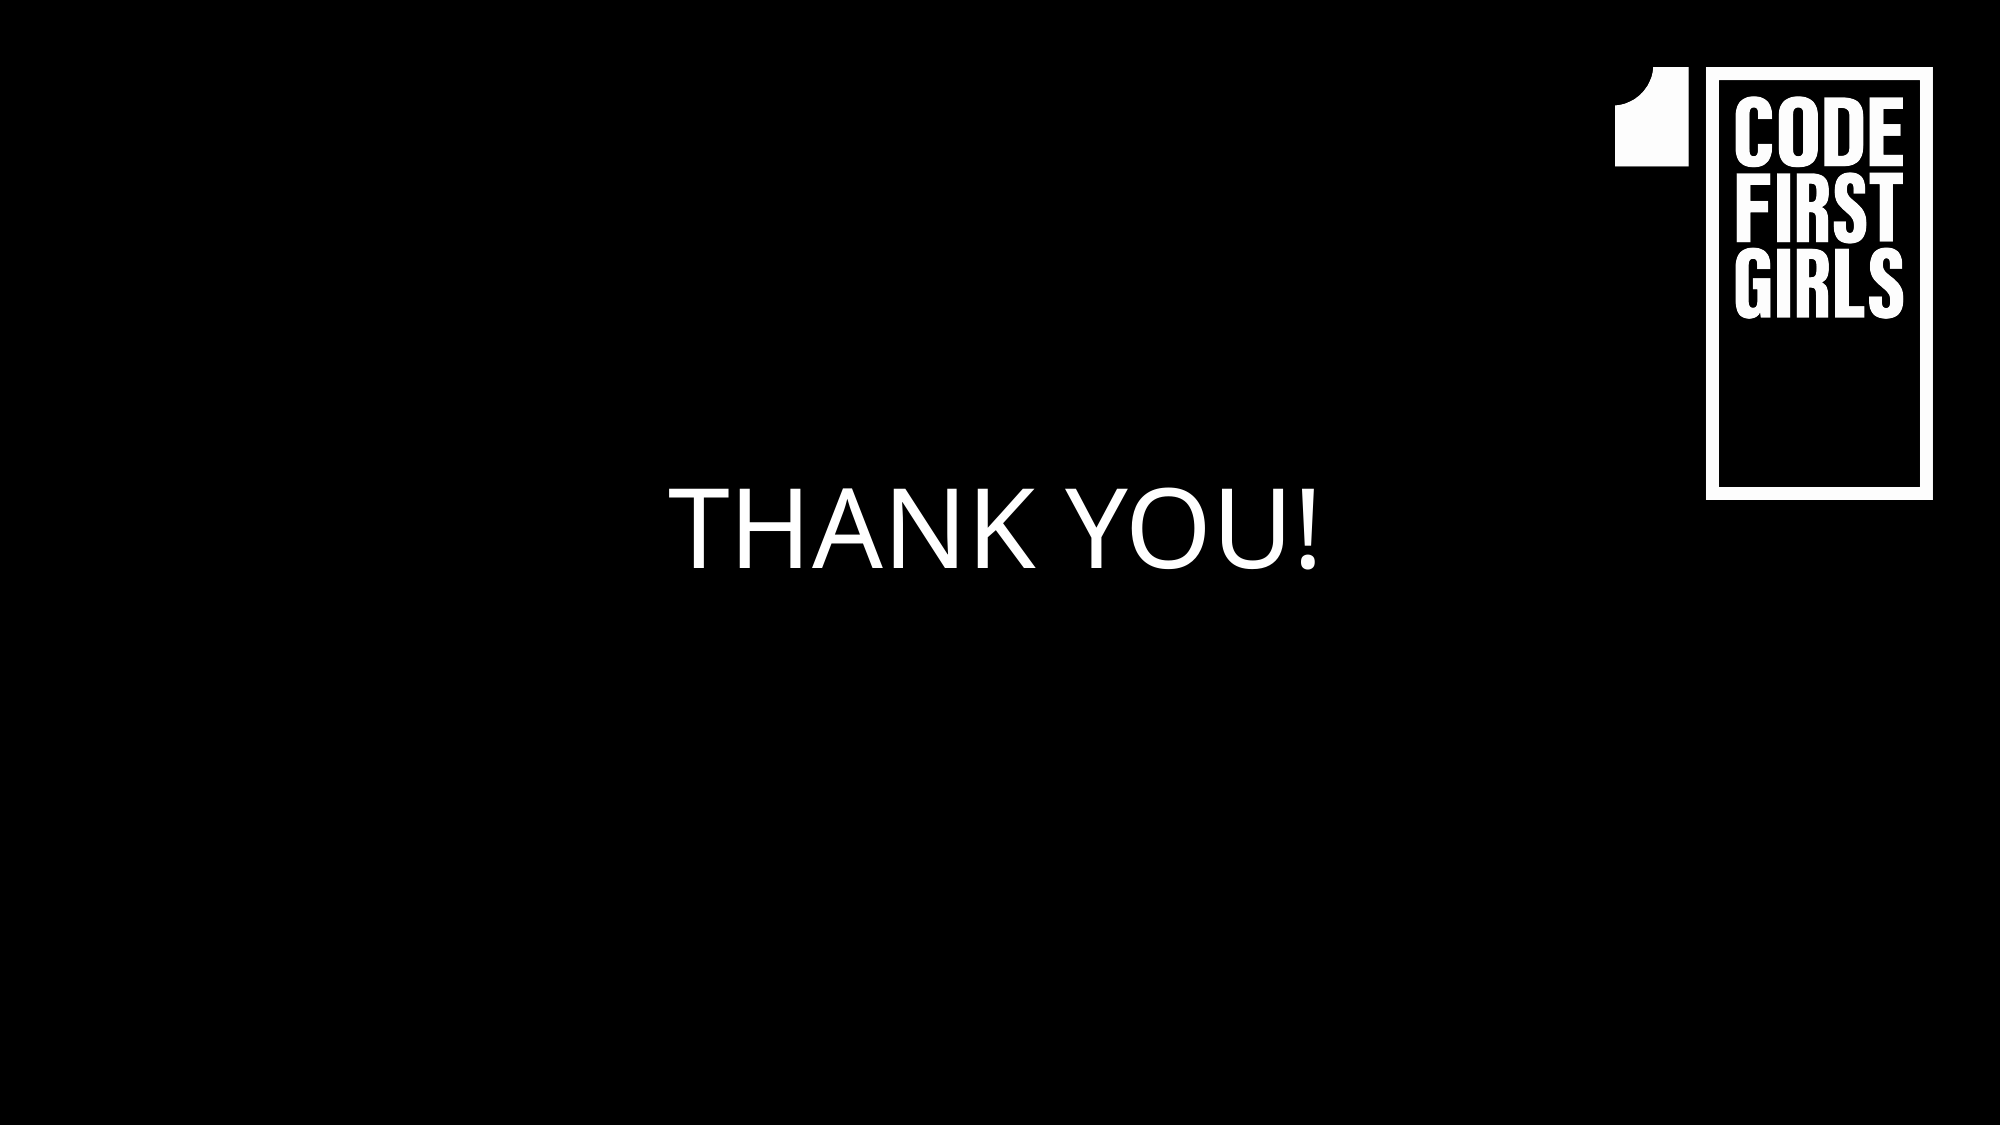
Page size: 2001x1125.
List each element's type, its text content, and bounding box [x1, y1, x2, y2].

text_box THANK YOU! [668, 499, 1570, 818]
picture [1614, 67, 1933, 500]
